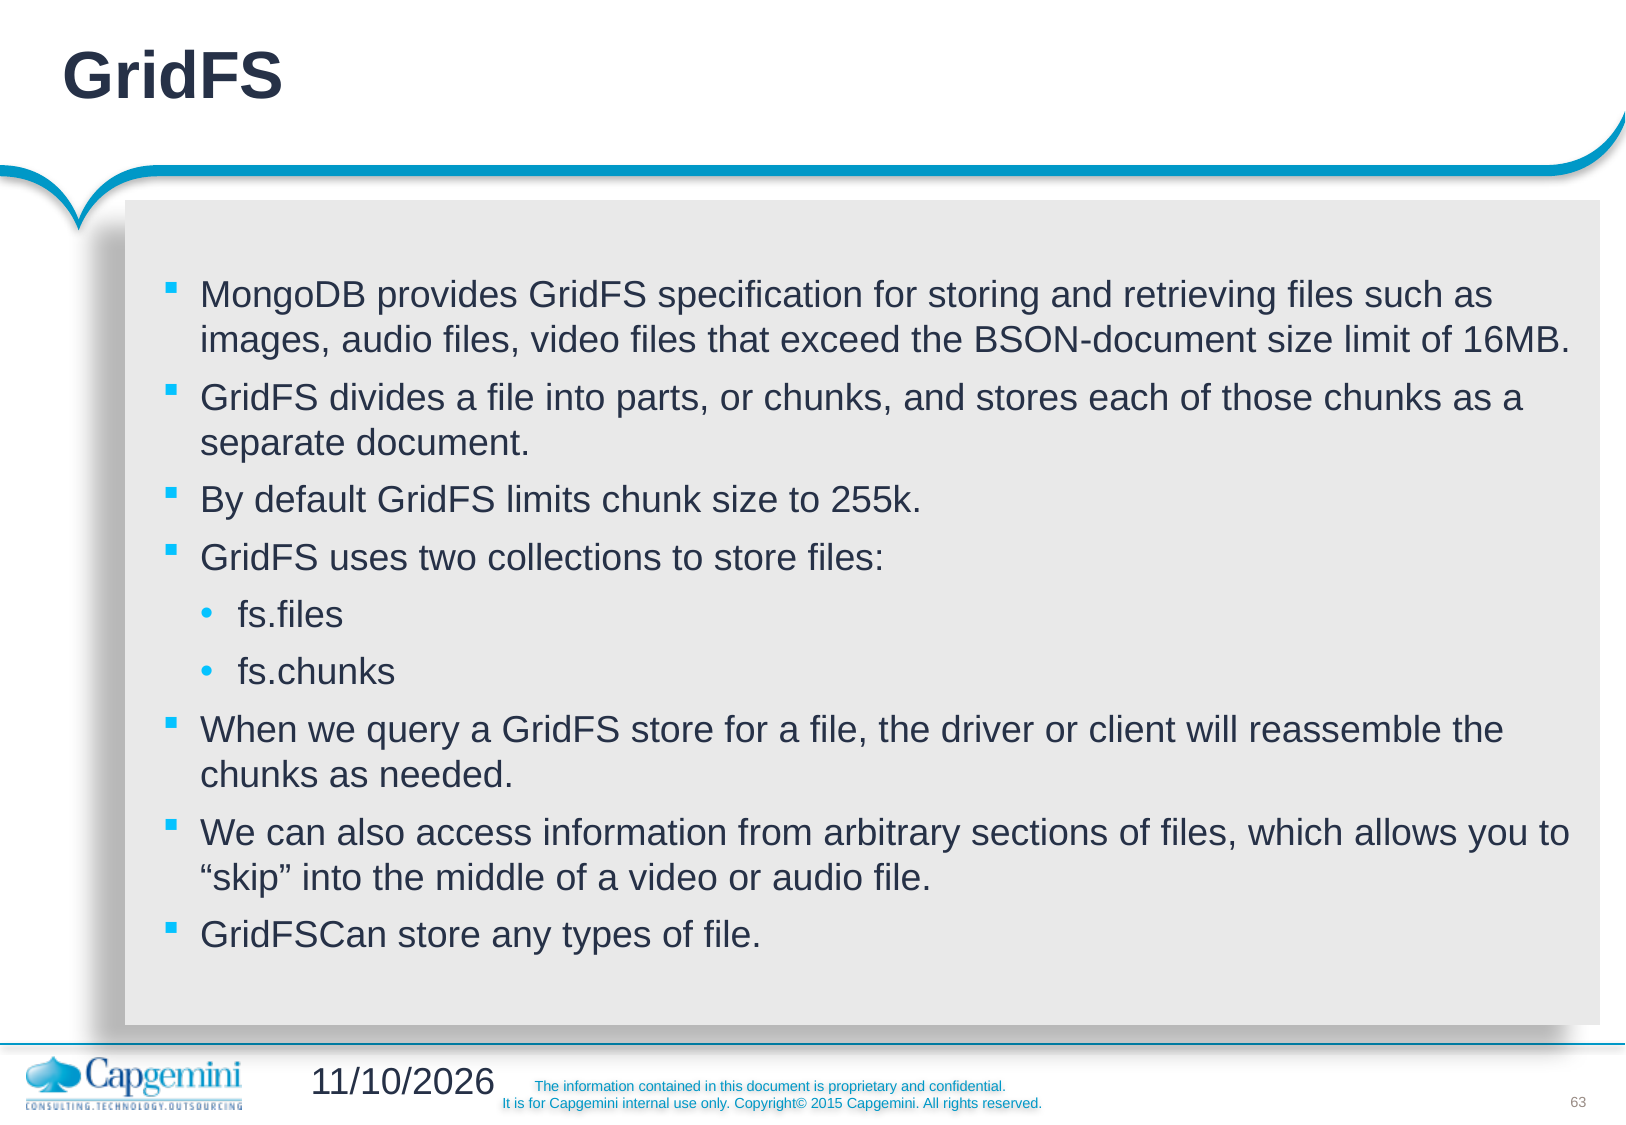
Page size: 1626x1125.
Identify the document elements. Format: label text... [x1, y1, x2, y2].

picture [890, 1100, 895, 1108]
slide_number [295, 1066, 675, 1096]
picture [560, 1100, 566, 1108]
picture [26, 1056, 242, 1110]
list MongoDB provides GridFS specification for storing and retrieving files such as images, audio files, video files that exceed the BSON-document size limit of 16MB. GridFS divides a file into parts, or chunks, and stores each of those chunks as a separate document. By default GridFS limits chunk size to 255k. GridFS uses two collections to store files: fs.files fs.chunks When we query a GridFS store for a file, the driver or client will reassemble the chunks as needed. We can also access information from arbitrary sections of files, which allows you to “skip” into the middle of a video or audio file. GridFSCan store any types of file. [125, 200, 1600, 1025]
picture [960, 1097, 964, 1108]
picture [795, 1098, 806, 1108]
title GridFS [62, 20, 1563, 124]
picture [991, 1083, 997, 1091]
